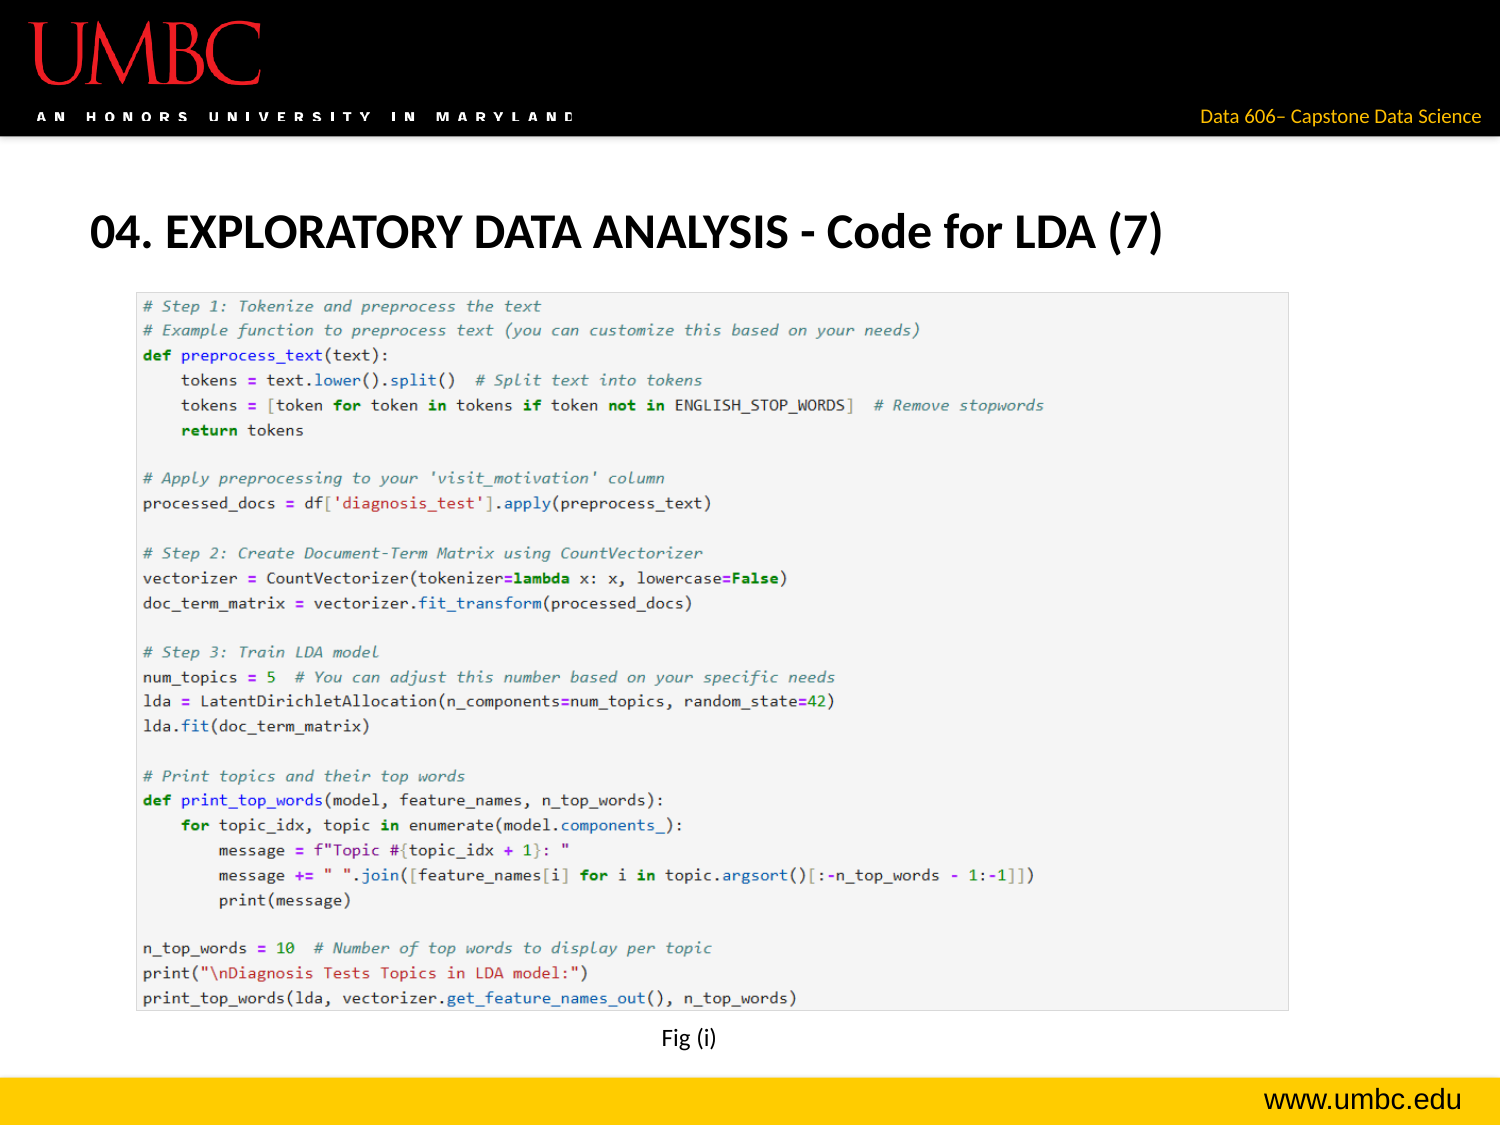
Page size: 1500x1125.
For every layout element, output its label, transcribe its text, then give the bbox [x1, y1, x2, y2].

title 04. EXPLORATORY DATA ANALYSIS - Code for LDA (7) [75, 190, 1425, 266]
picture [136, 292, 1289, 1011]
text_box Fig (i) [646, 1019, 750, 1060]
